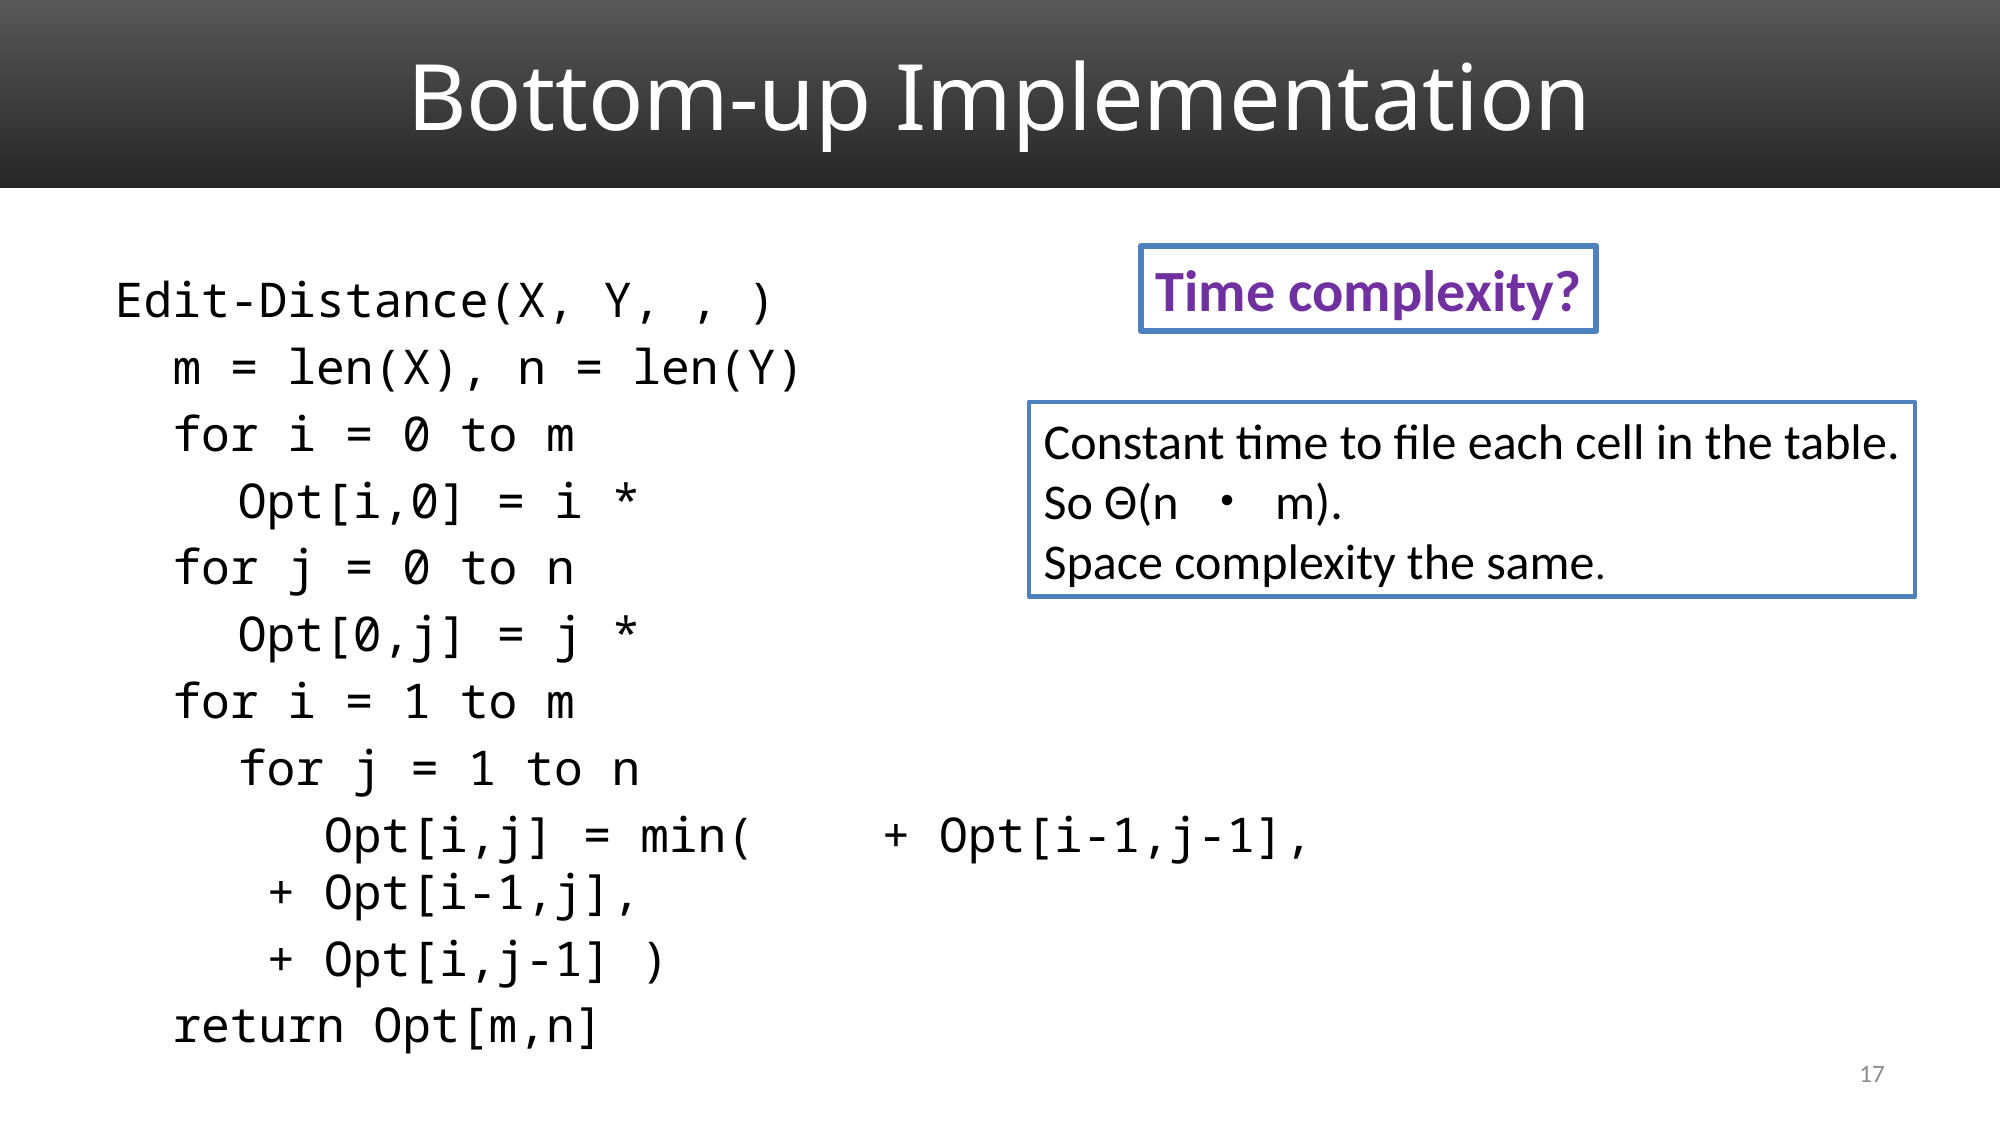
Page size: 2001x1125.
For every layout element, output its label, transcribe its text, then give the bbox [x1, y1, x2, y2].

text_box Constant time to file each cell in the table. So Θ(n ・ m). Space complexity the same. [1028, 401, 1915, 597]
text_box Time complexity? [1141, 245, 1597, 331]
slide_number 17 [1433, 1042, 1900, 1103]
title Bottom-up Implementation [99, 24, 1900, 163]
